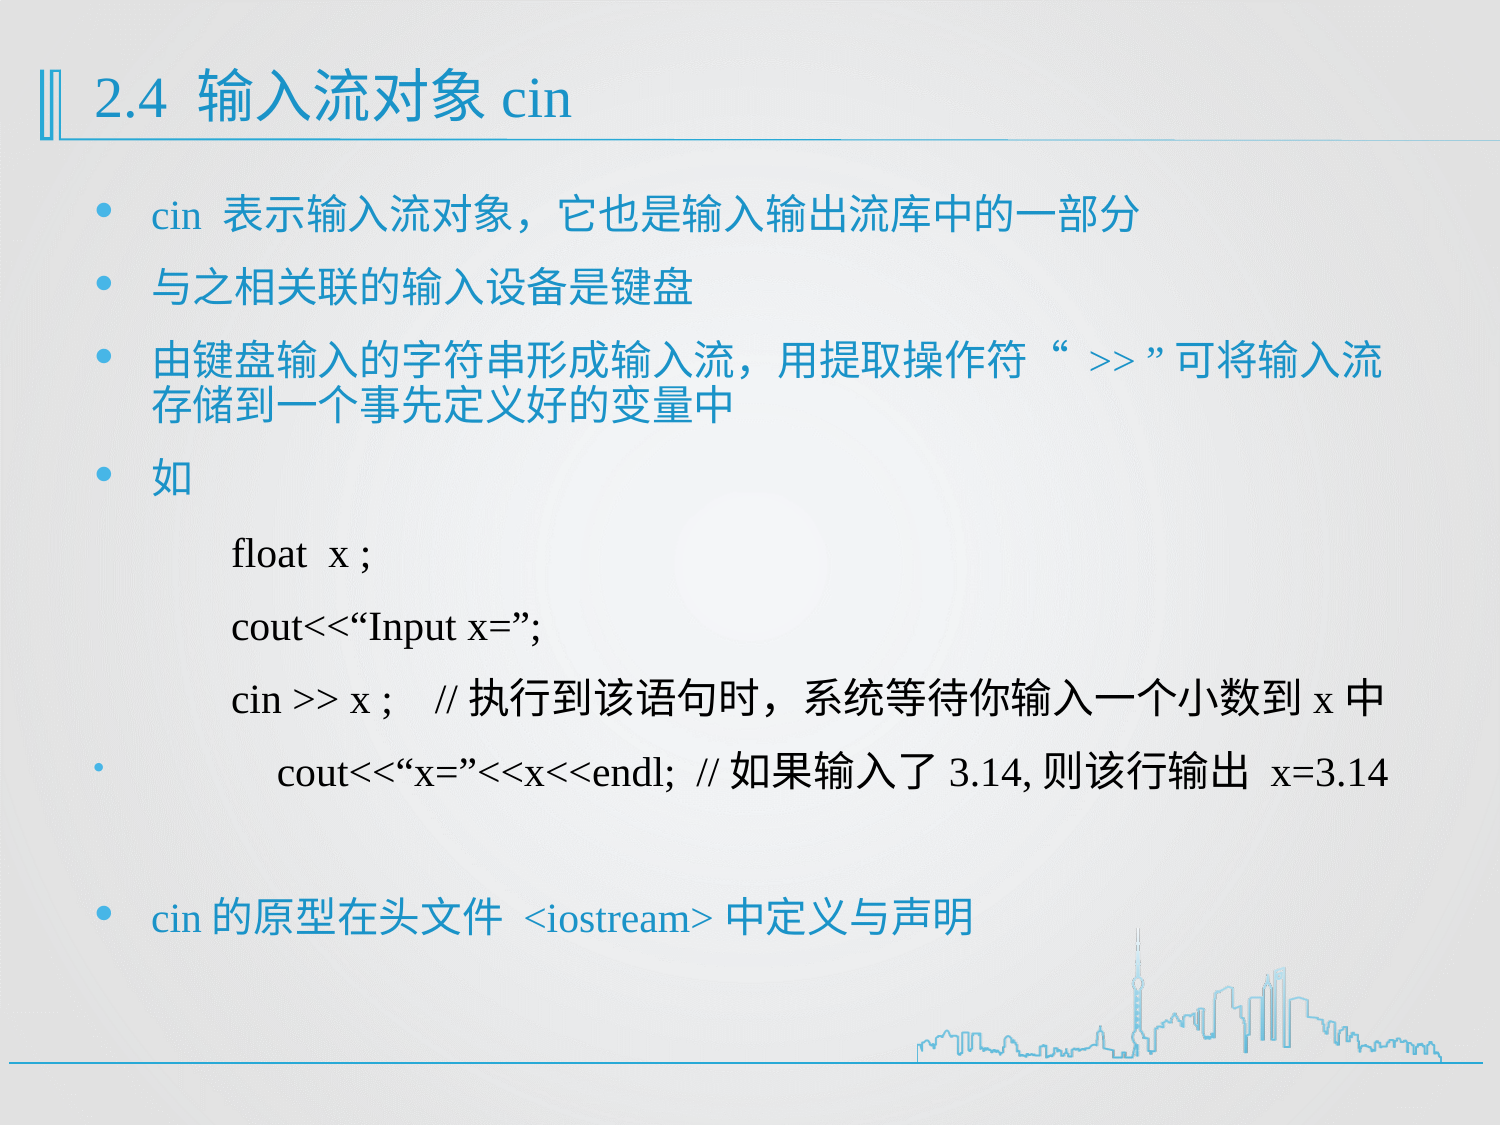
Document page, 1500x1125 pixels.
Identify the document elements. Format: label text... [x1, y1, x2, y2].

picture [0, 0, 1500, 1125]
title 2.4 输入流对象cin [79, 41, 1407, 138]
list cin 表示输入流对象，它也是输入输出流库中的一部分 与之相关联的输入设备是键盘 由键盘输入的字符串形成输入流，用提取操作符“ >> ”可将输入流存储到一个事先定义好的变量中 如 float x ; cout<<“Input x=”; cin >> x ; //执行到该语句时，系统等待你输入一个小数到x中 cout<<“x=”<<x<<endl; //如果输入了3.14,则该行输出 x=3.14 cin的原型在头文件 <iostream>中定义与声明 [79, 186, 1407, 1063]
